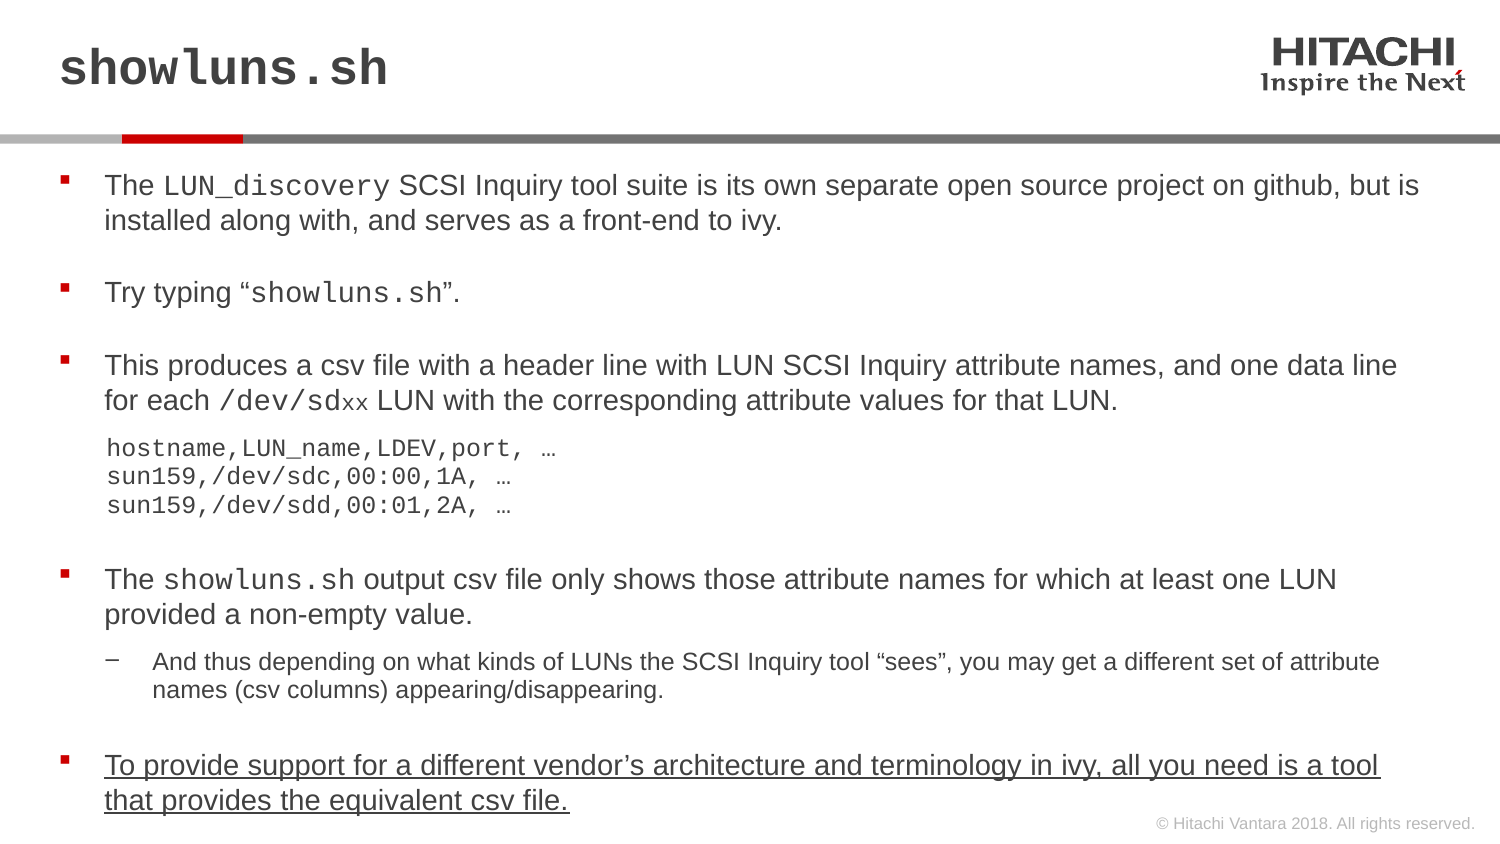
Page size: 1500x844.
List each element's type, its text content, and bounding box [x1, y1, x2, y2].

list The LUN_discovery SCSI Inquiry tool suite is its own separate open source project on github, but is installed along with, and serves as a front-end to ivy. Try typing “showluns.sh”. This produces a csv file with a header line with LUN SCSI Inquiry attribute names, and one data line for each /dev/sdxx LUN with the corresponding attribute values for that LUN. hostname,LUN_name,LDEV,port, … sun159,/dev/sdc,00:00,1A, … sun159,/dev/sdd,00:01,2A, … The showluns.sh output csv file only shows those attribute names for which at least one LUN provided a non-empty value. And thus depending on what kinds of LUNs the SCSI Inquiry tool “sees”, you may get a different set of attribute names (csv columns) appearing/disappearing. To provide support for a different vendor’s architecture and terminology in ivy, all you need is a tool that provides the equivalent csv file. [43, 158, 1452, 835]
title showluns.sh [43, 8, 1200, 129]
